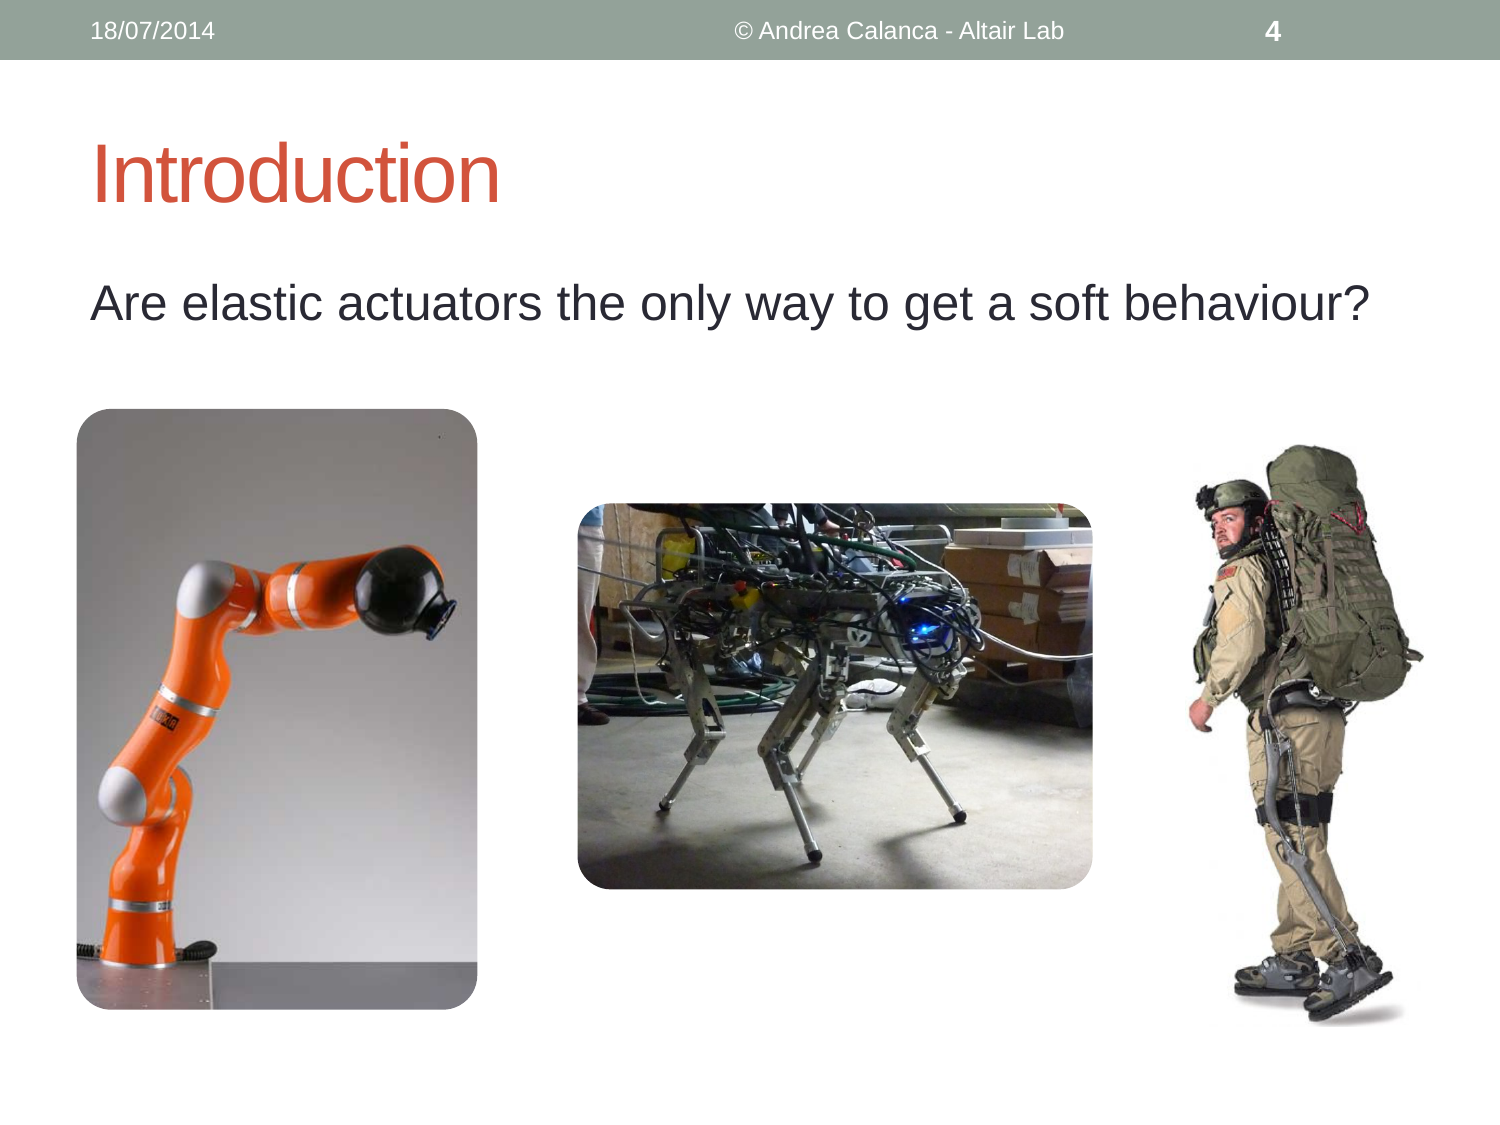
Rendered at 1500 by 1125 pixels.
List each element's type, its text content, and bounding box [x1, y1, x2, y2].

picture [1185, 444, 1424, 1027]
slide_number 4 [1250, 3, 1425, 57]
footer © Andrea Calanca - Altair Lab [562, 3, 1238, 57]
list Are elastic actuators the only way to get a soft behaviour? [75, 262, 1425, 1063]
picture [577, 503, 1093, 890]
title Introduction [75, 87, 1425, 250]
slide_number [75, 3, 550, 57]
picture [76, 408, 478, 1010]
